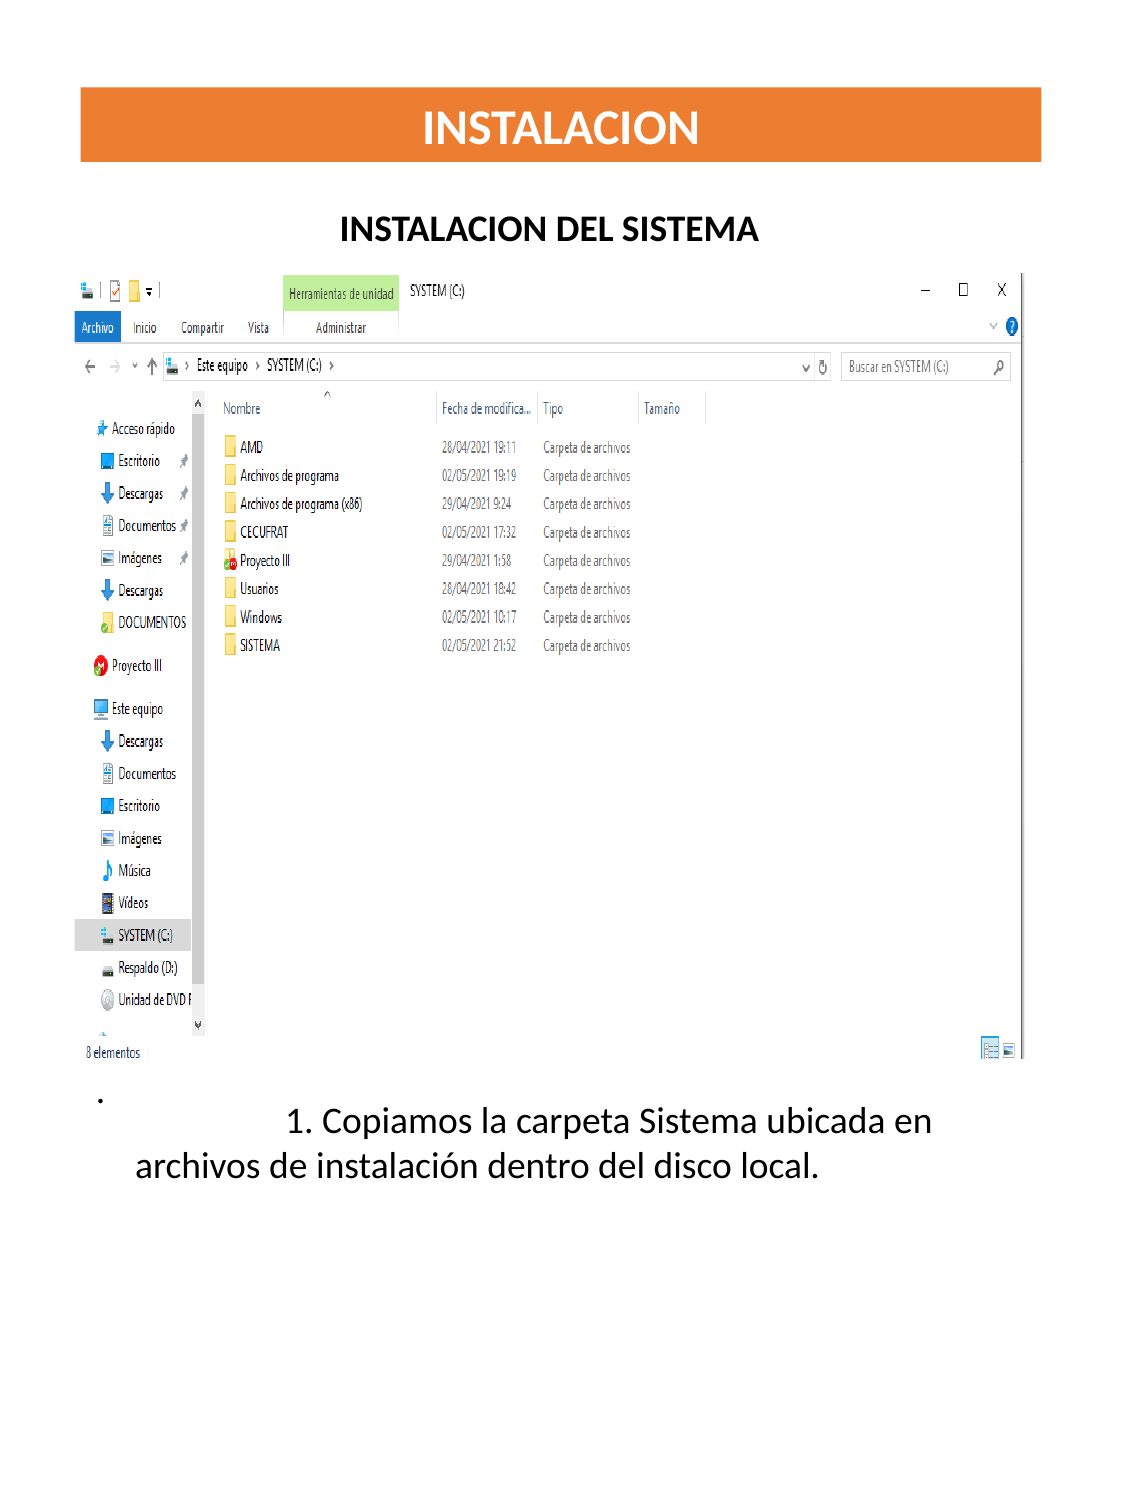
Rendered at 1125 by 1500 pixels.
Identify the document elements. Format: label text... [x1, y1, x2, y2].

text_box . [81, 1059, 121, 1118]
text_box INSTALACION DEL SISTEMA [80, 196, 1019, 257]
text_box INSTALACION [80, 87, 1042, 162]
picture [74, 273, 1025, 1059]
text_box 1. Copiamos la carpeta Sistema ubicada en archivos de instalación dentro del disco local. [120, 1088, 993, 1194]
